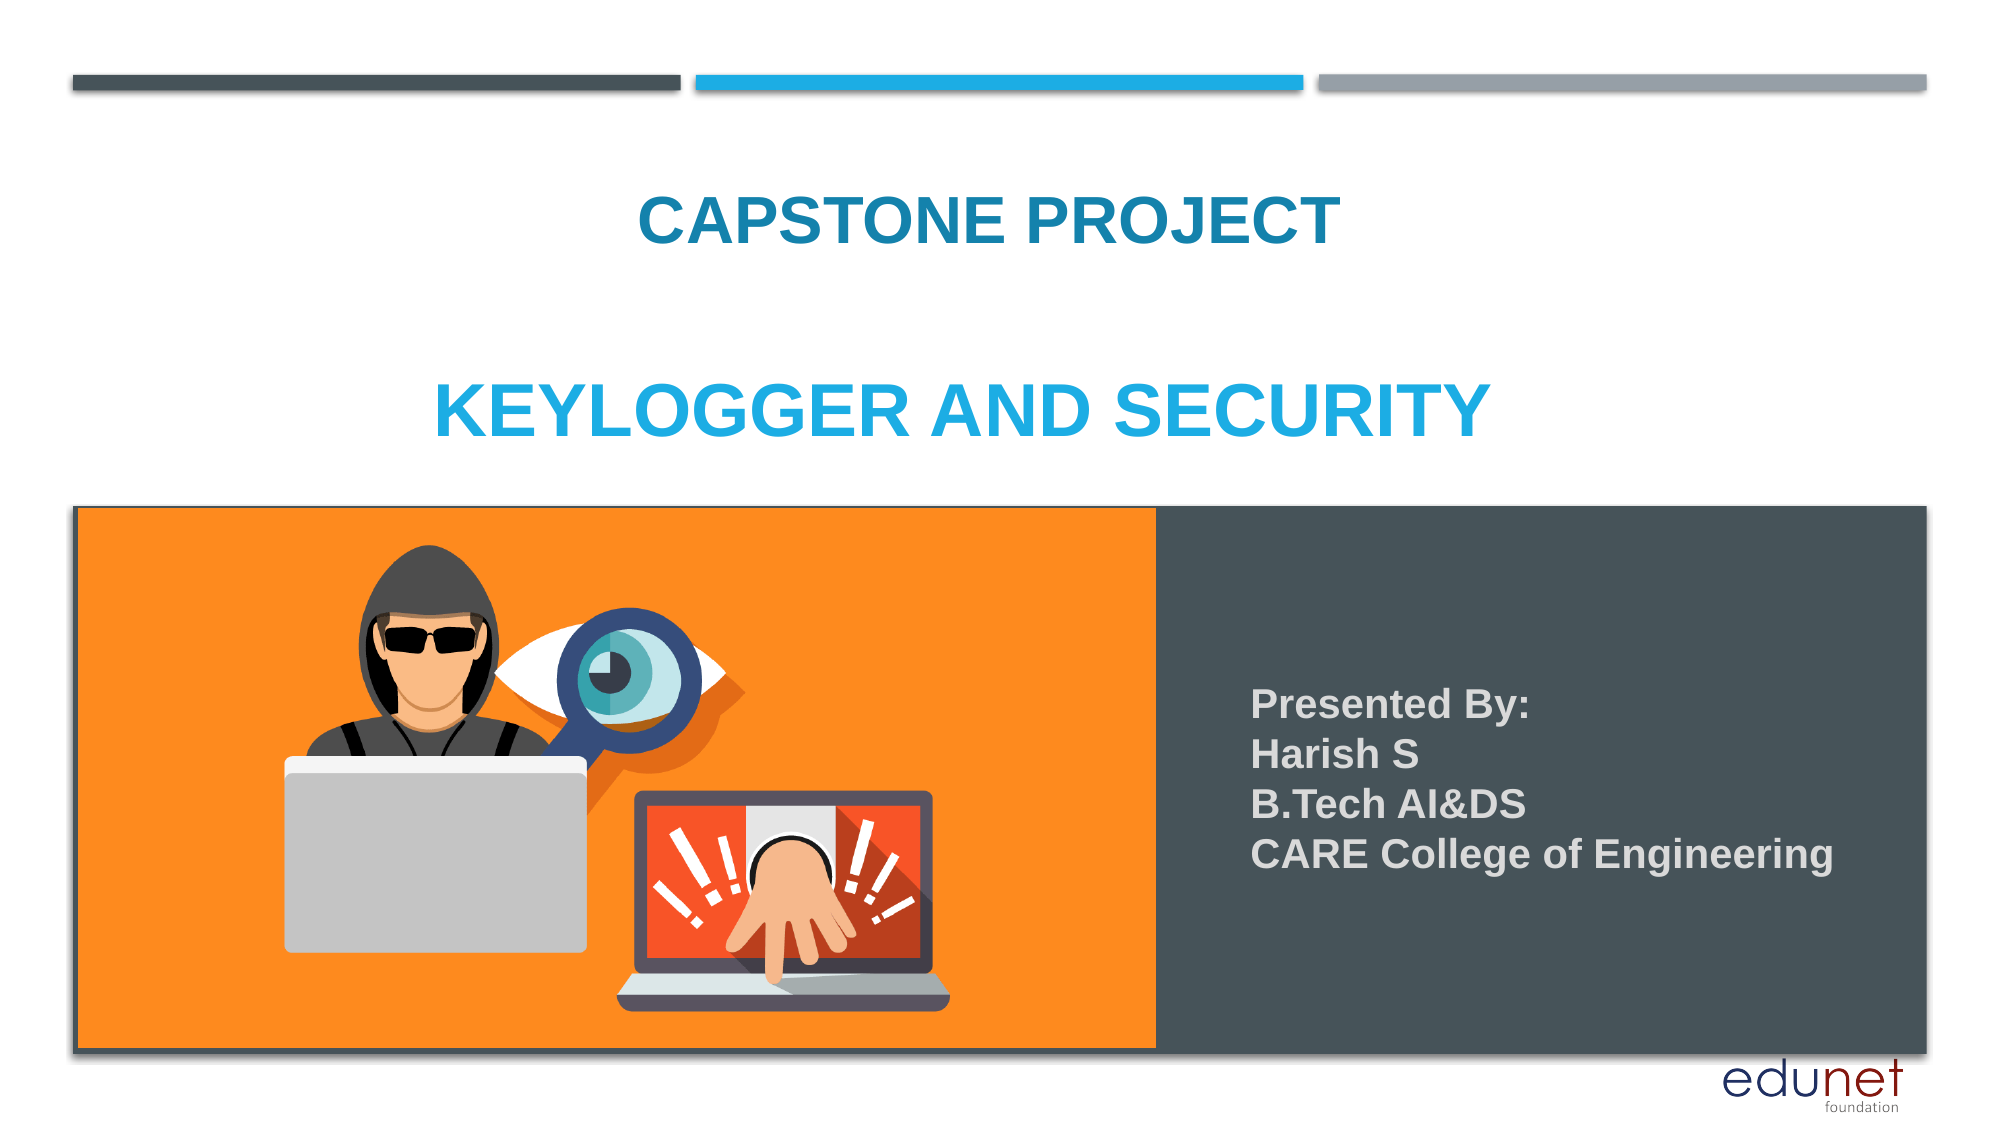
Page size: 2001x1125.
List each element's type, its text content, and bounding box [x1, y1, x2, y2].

text_box CAPSTONE PROJECT [0, 169, 2000, 265]
picture [77, 508, 1156, 1048]
picture [1719, 1056, 1905, 1116]
title KEYLOGGER and security [222, 298, 1723, 460]
text_box Presented By: Harish S B.Tech AI&DS CARE College of Engineering [1235, 669, 2000, 885]
